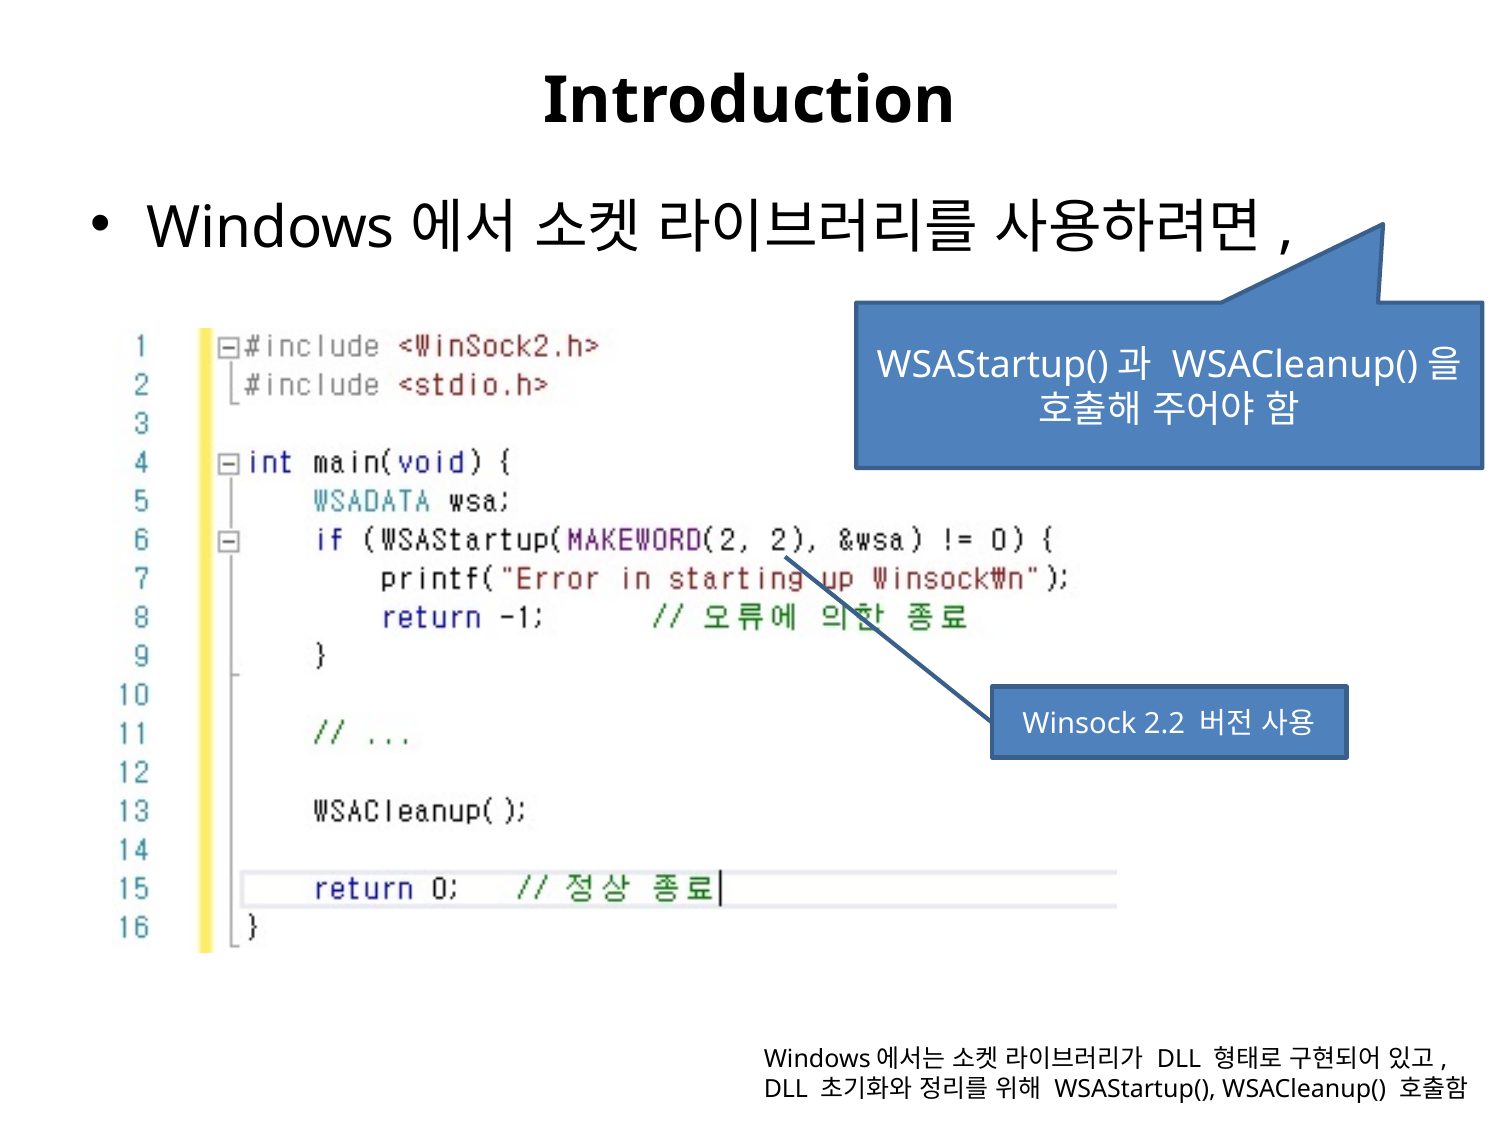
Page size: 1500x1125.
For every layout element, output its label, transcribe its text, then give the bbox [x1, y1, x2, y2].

picture [111, 327, 1117, 953]
title Introduction [75, 45, 1425, 149]
text_box WSAStartup()과 WSACleanup()을 호출해 주어야 함 [854, 222, 1485, 471]
text_box Windows에서는 소켓 라이브러리가 DLL 형태로 구현되어 있고, DLL 초기화와 정리를 위해 WSAStartup(), WSACleanup() 호출함 [748, 1034, 1484, 1110]
list Windows에서 소켓 라이브러리를 사용하려면, [75, 172, 1425, 1005]
text_box Winsock 2.2 버전 사용 [1121, 684, 1349, 760]
